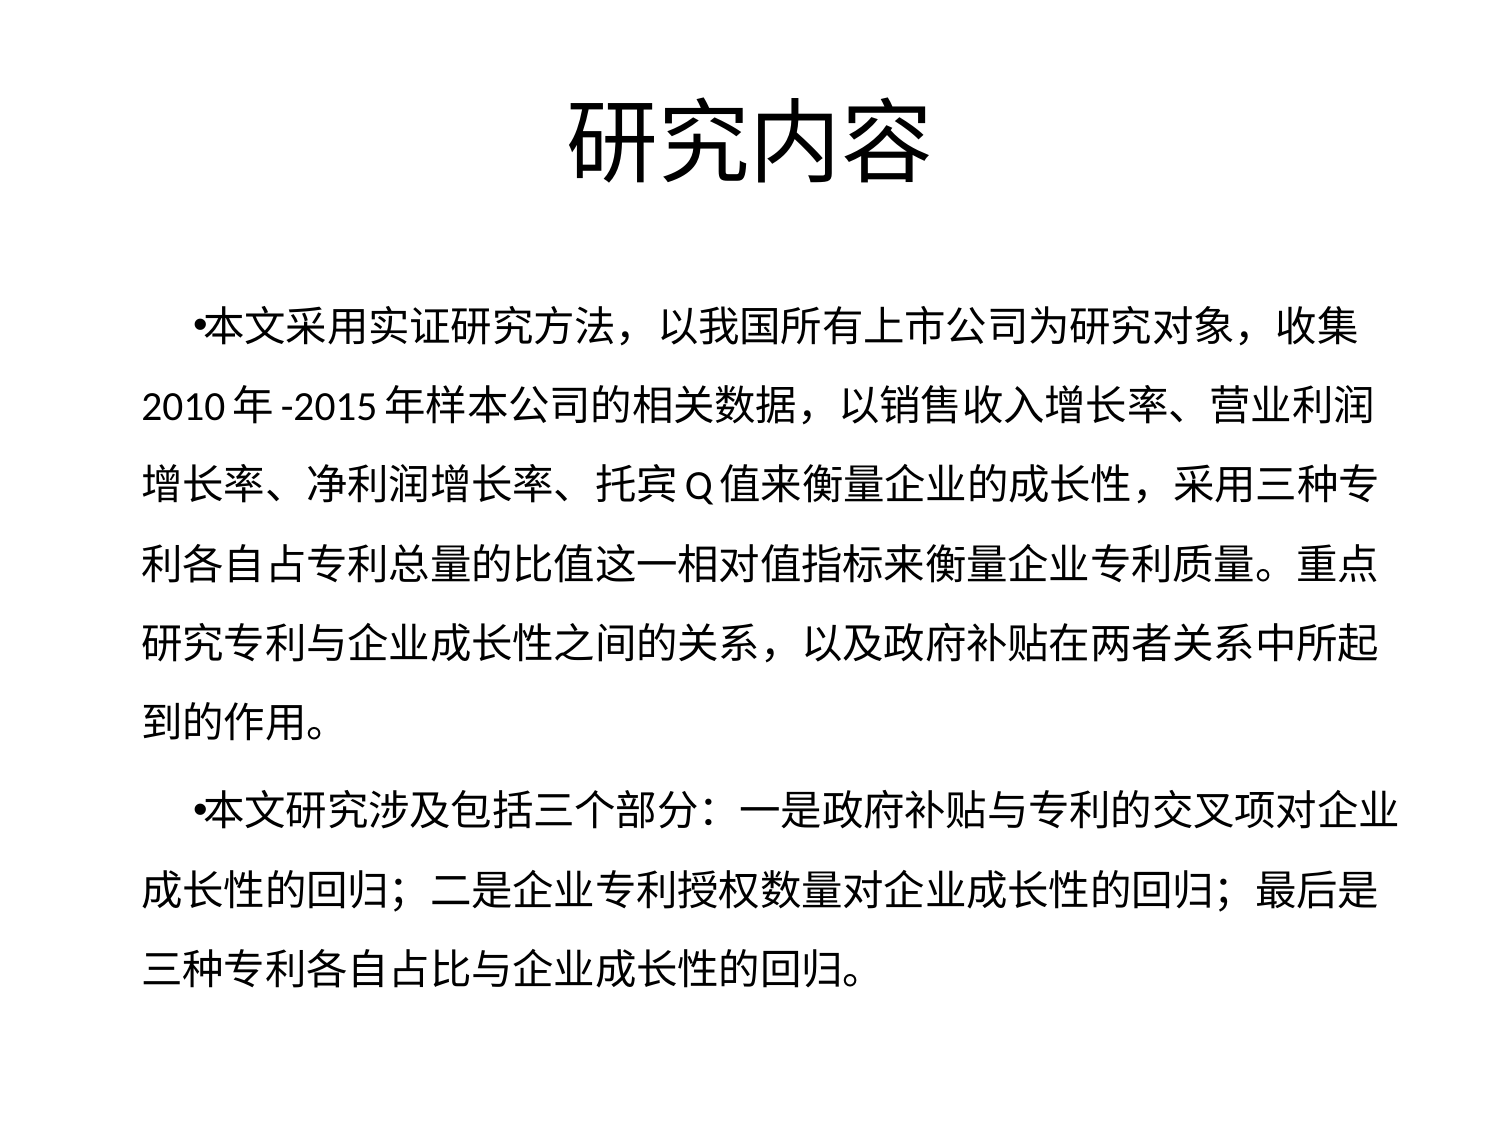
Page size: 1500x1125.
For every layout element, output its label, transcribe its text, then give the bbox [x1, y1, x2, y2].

title 研究内容 [75, 45, 1425, 233]
list 本文采用实证研究方法，以我国所有上市公司为研究对象，收集2010年-2015年样本公司的相关数据，以销售收入增长率、营业利润增长率、净利润增长率、托宾Q值来衡量企业的成长性，采用三种专利各自占专利总量的比值这一相对值指标来衡量企业专利质量。重点研究专利与企业成长性之间的关系，以及政府补贴在两者关系中所起到的作用。 本文研究涉及包括三个部分：一是政府补贴与专利的交叉项对企业成长性的回归；二是企业专利授权数量对企业成长性的回归；最后是三种专利各自占比与企业成长性的回归。 [75, 262, 1425, 1005]
